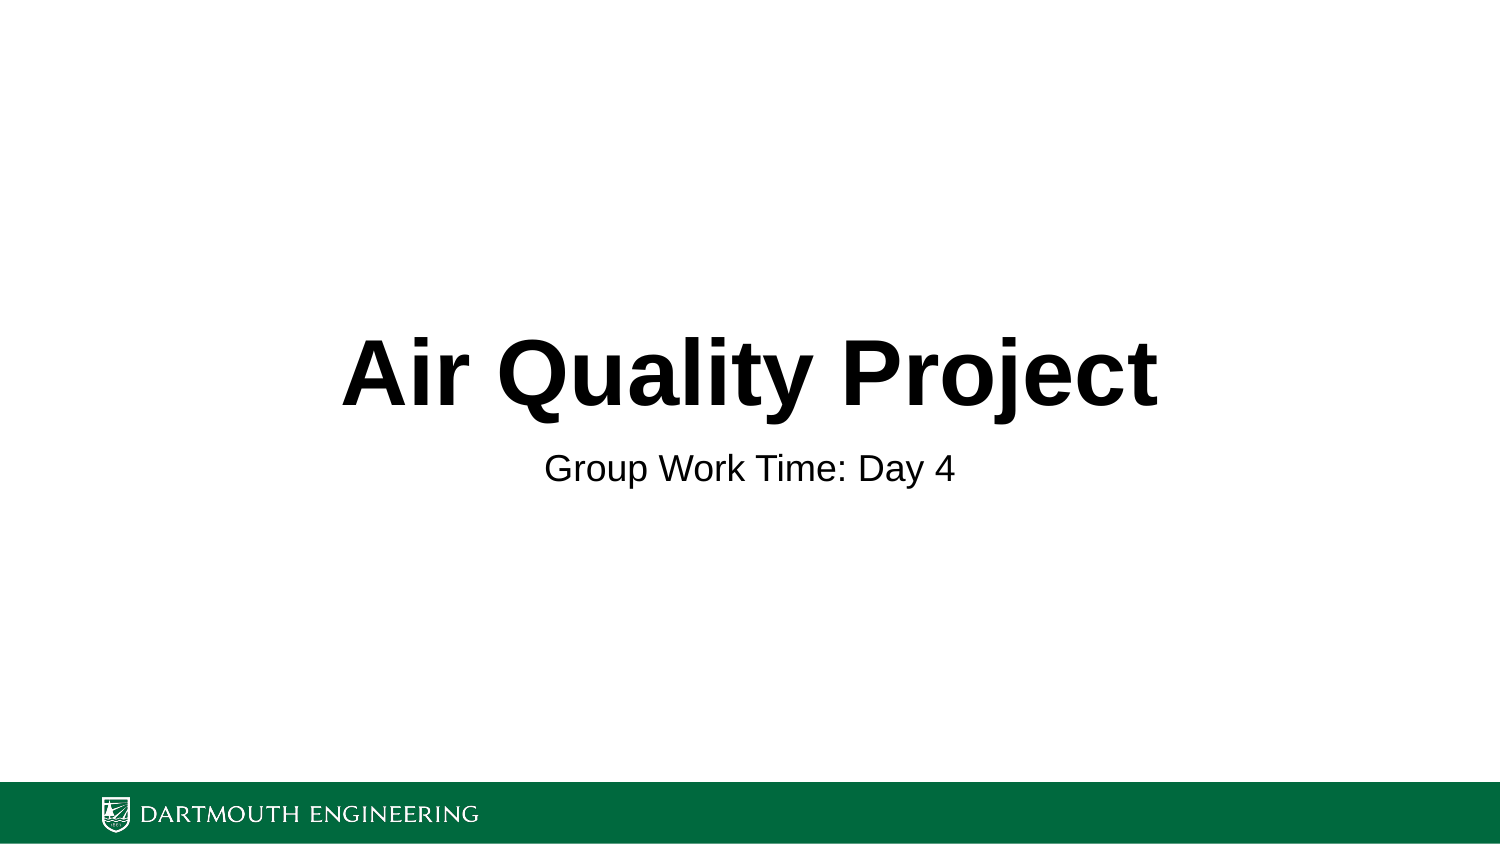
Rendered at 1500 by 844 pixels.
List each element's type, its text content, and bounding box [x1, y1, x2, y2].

picture [102, 797, 479, 833]
subtitle Group Work Time: Day 4 [187, 443, 1313, 647]
title Air Quality Project [187, 138, 1313, 432]
